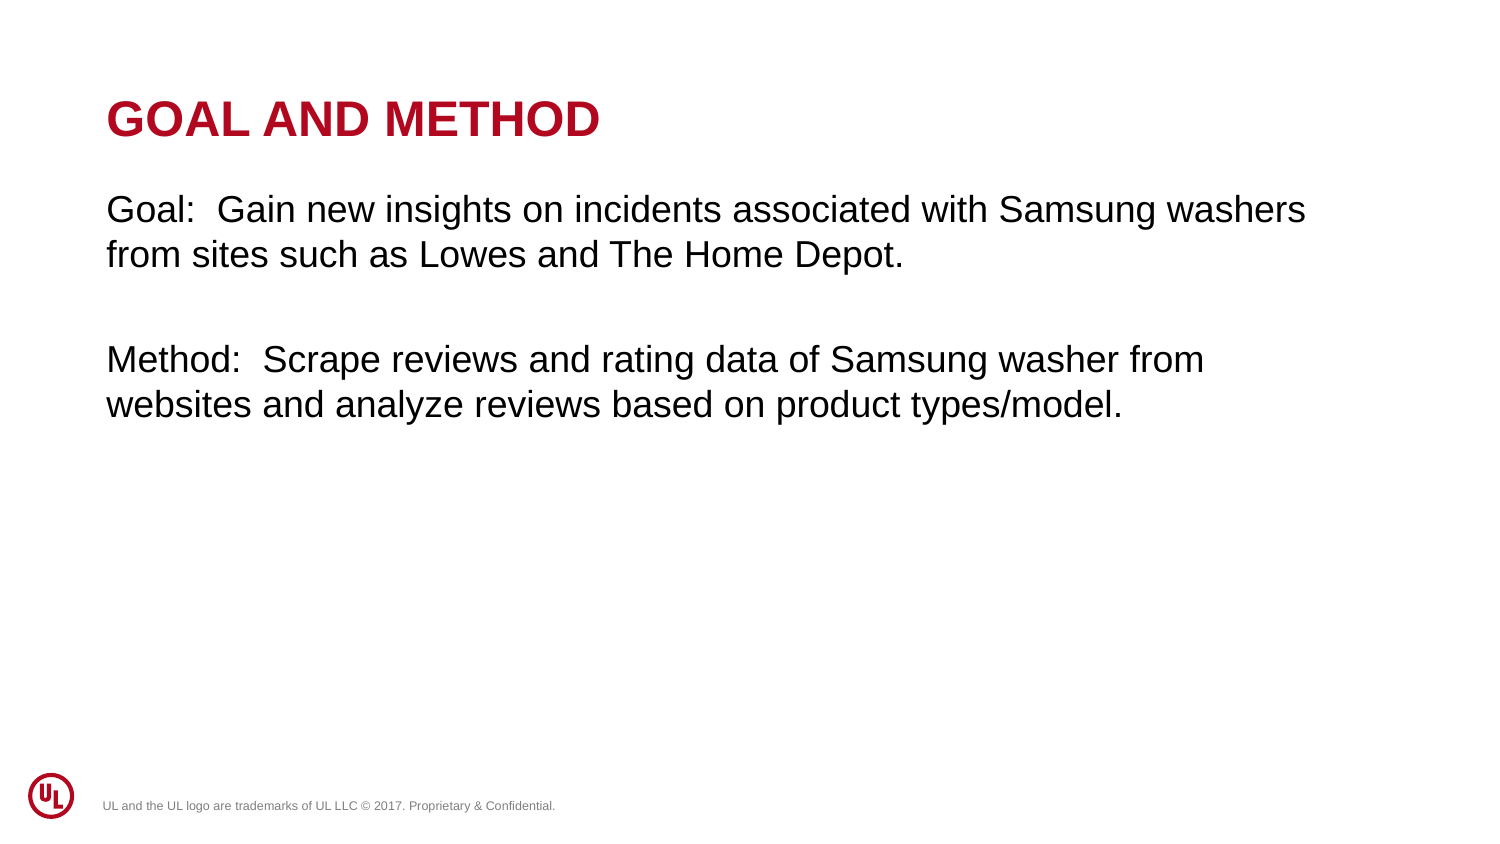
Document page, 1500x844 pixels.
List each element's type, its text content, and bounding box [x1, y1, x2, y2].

list Goal: Gain new insights on incidents associated with Samsung washers from sites such as Lowes and The Home Depot. Method: Scrape reviews and rating data of Samsung washer from websites and analyze reviews based on product types/model. [91, 177, 1356, 438]
footer UL and the UL logo are trademarks of UL LLC © 2017. Proprietary & Confidential. [87, 783, 594, 829]
list Goal and method [91, 78, 1408, 155]
